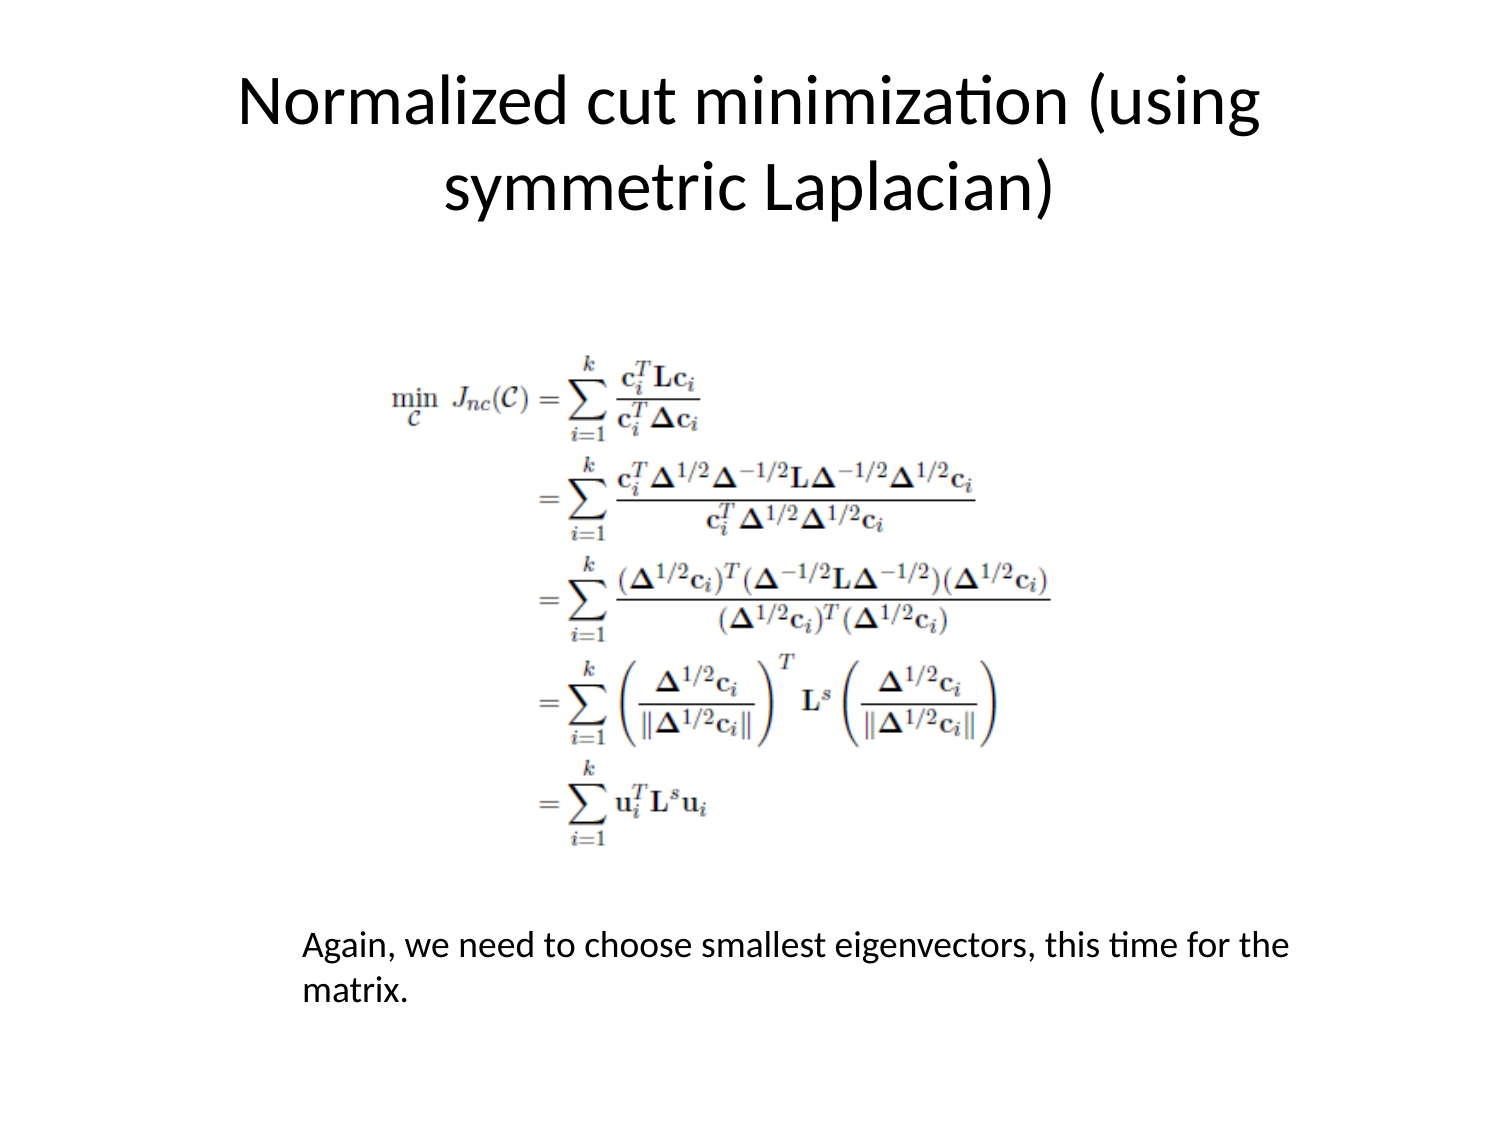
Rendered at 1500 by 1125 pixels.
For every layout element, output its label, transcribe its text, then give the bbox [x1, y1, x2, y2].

title Normalized cut minimization (using symmetric Laplacian) [75, 45, 1425, 233]
picture [349, 349, 1076, 859]
